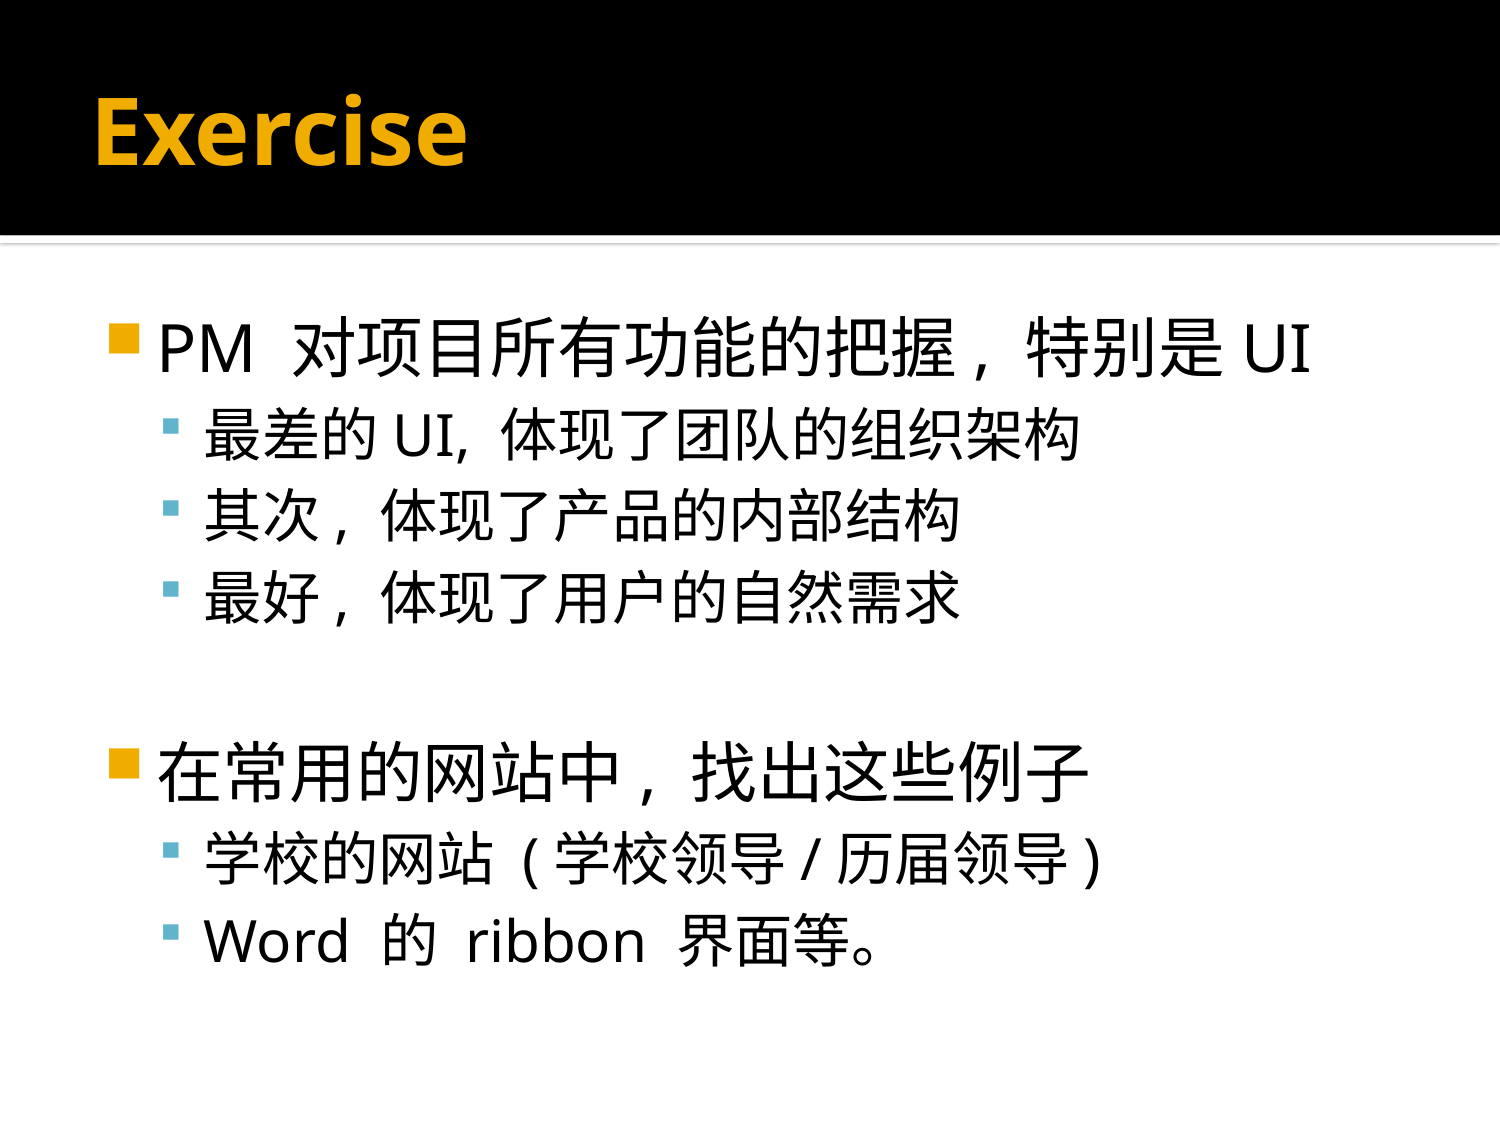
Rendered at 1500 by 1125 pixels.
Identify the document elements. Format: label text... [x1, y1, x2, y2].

list PM 对项目所有功能的把握, 特别是UI 最差的UI, 体现了团队的组织架构 其次, 体现了产品的内部结构 最好, 体现了用户的自然需求 在常用的网站中, 找出这些例子 学校的网站 (学校领导/历届领导) Word 的 ribbon 界面等。 [75, 291, 1425, 1050]
title Exercise [75, 25, 1425, 231]
